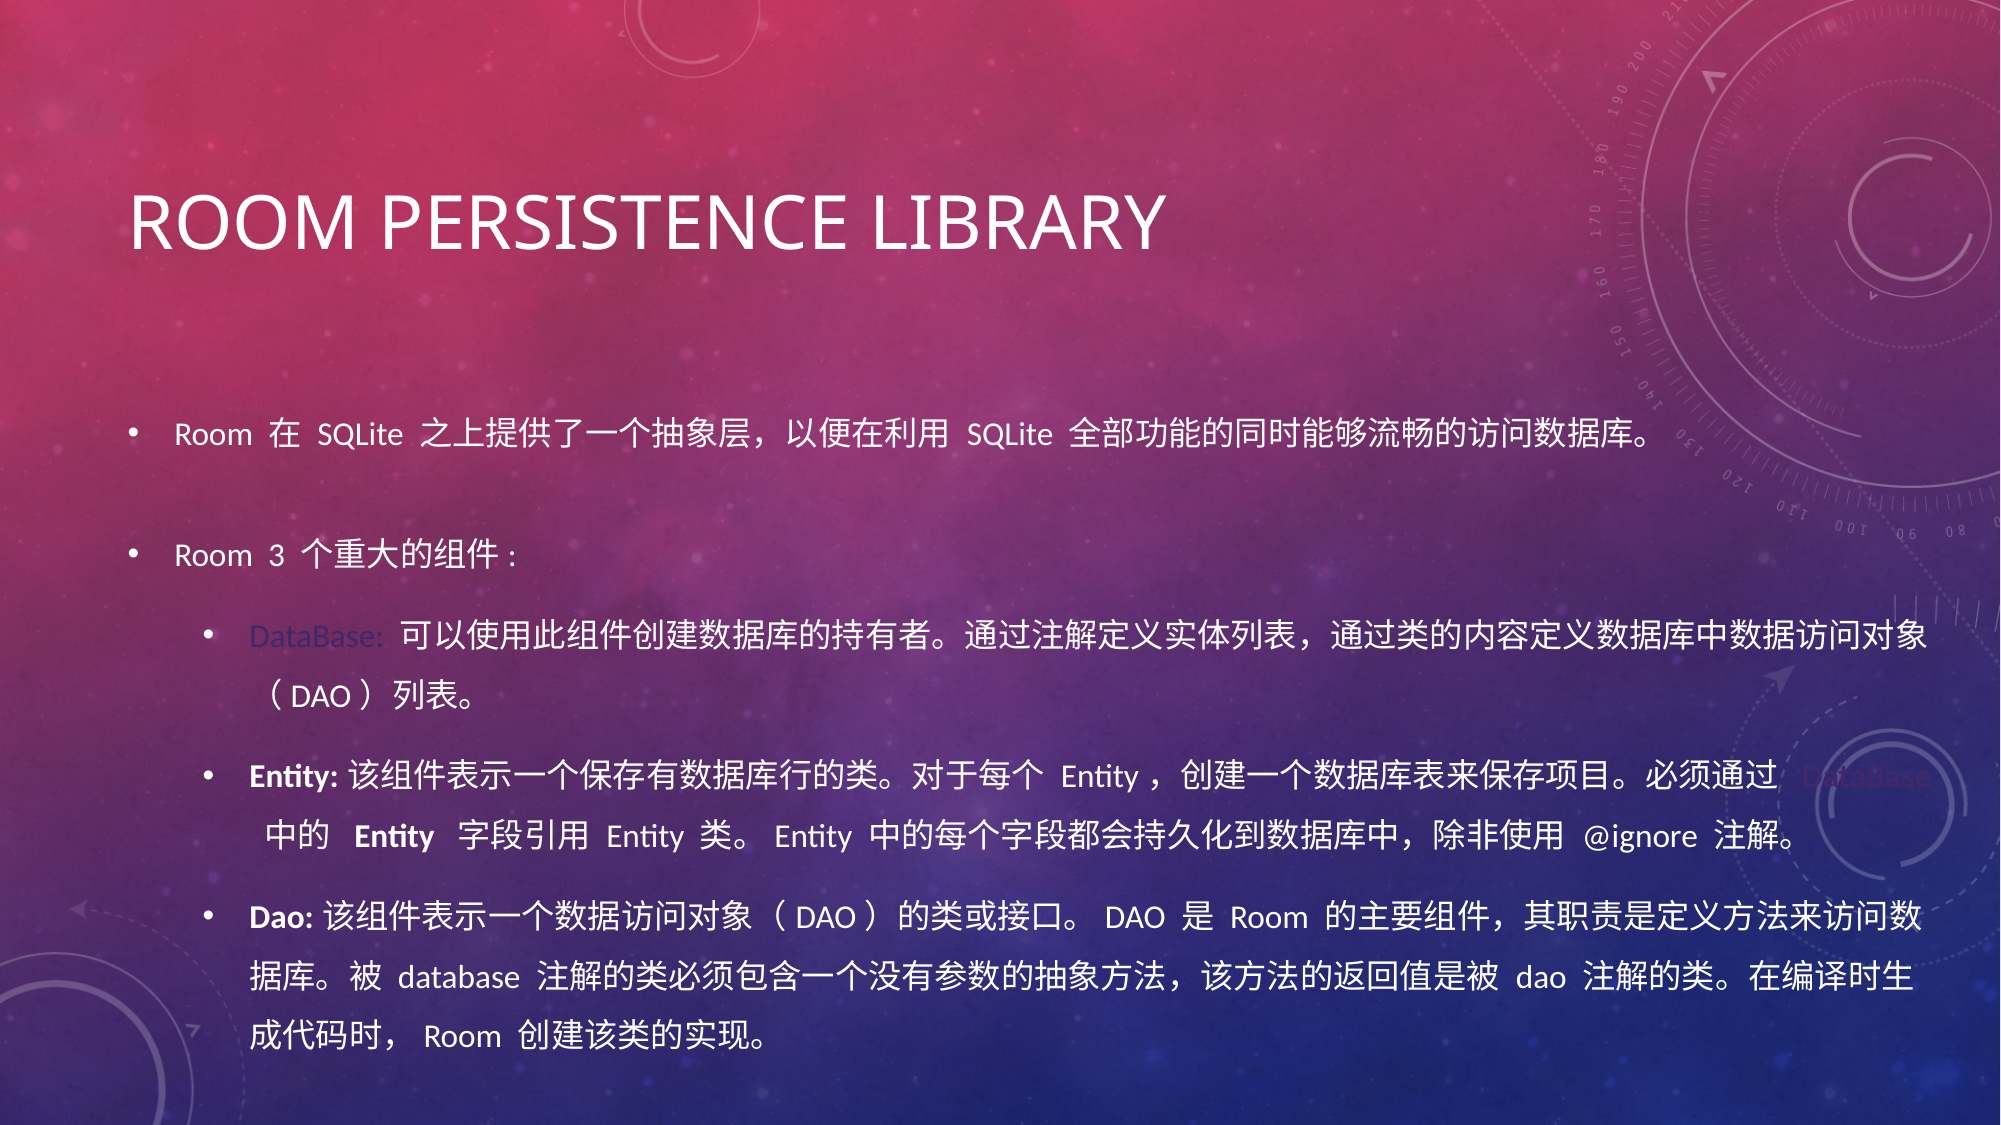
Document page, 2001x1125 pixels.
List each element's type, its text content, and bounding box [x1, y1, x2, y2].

picture [0, 0, 2001, 1125]
list Room 在 SQLite 之上提供了一个抽象层，以便在利用 SQLite 全部功能的同时能够流畅的访问数据库。 Room 3 个重大的组件: DataBase: 可以使用此组件创建数据库的持有者。通过注解定义实体列表，通过类的内容定义数据库中数据访问对象（DAO）列表。 Entity:该组件表示一个保存有数据库行的类。对于每个 Entity，创建一个数据库表来保存项目。必须通过 DataBase 中的 Entity 字段引用 Entity 类。Entity 中的每个字段都会持久化到数据库中，除非使用 @ignore 注解。 Dao:该组件表示一个数据访问对象（DAO）的类或接口。DAO 是 Room 的主要组件，其职责是定义方法来访问数据库。被 database 注解的类必须包含一个没有参数的抽象方法，该方法的返回值是被 dao 注解的类。在编译时生成代码时，Room 创建该类的实现。 [112, 338, 1961, 1125]
title Room Persistence Library [112, 99, 1775, 338]
